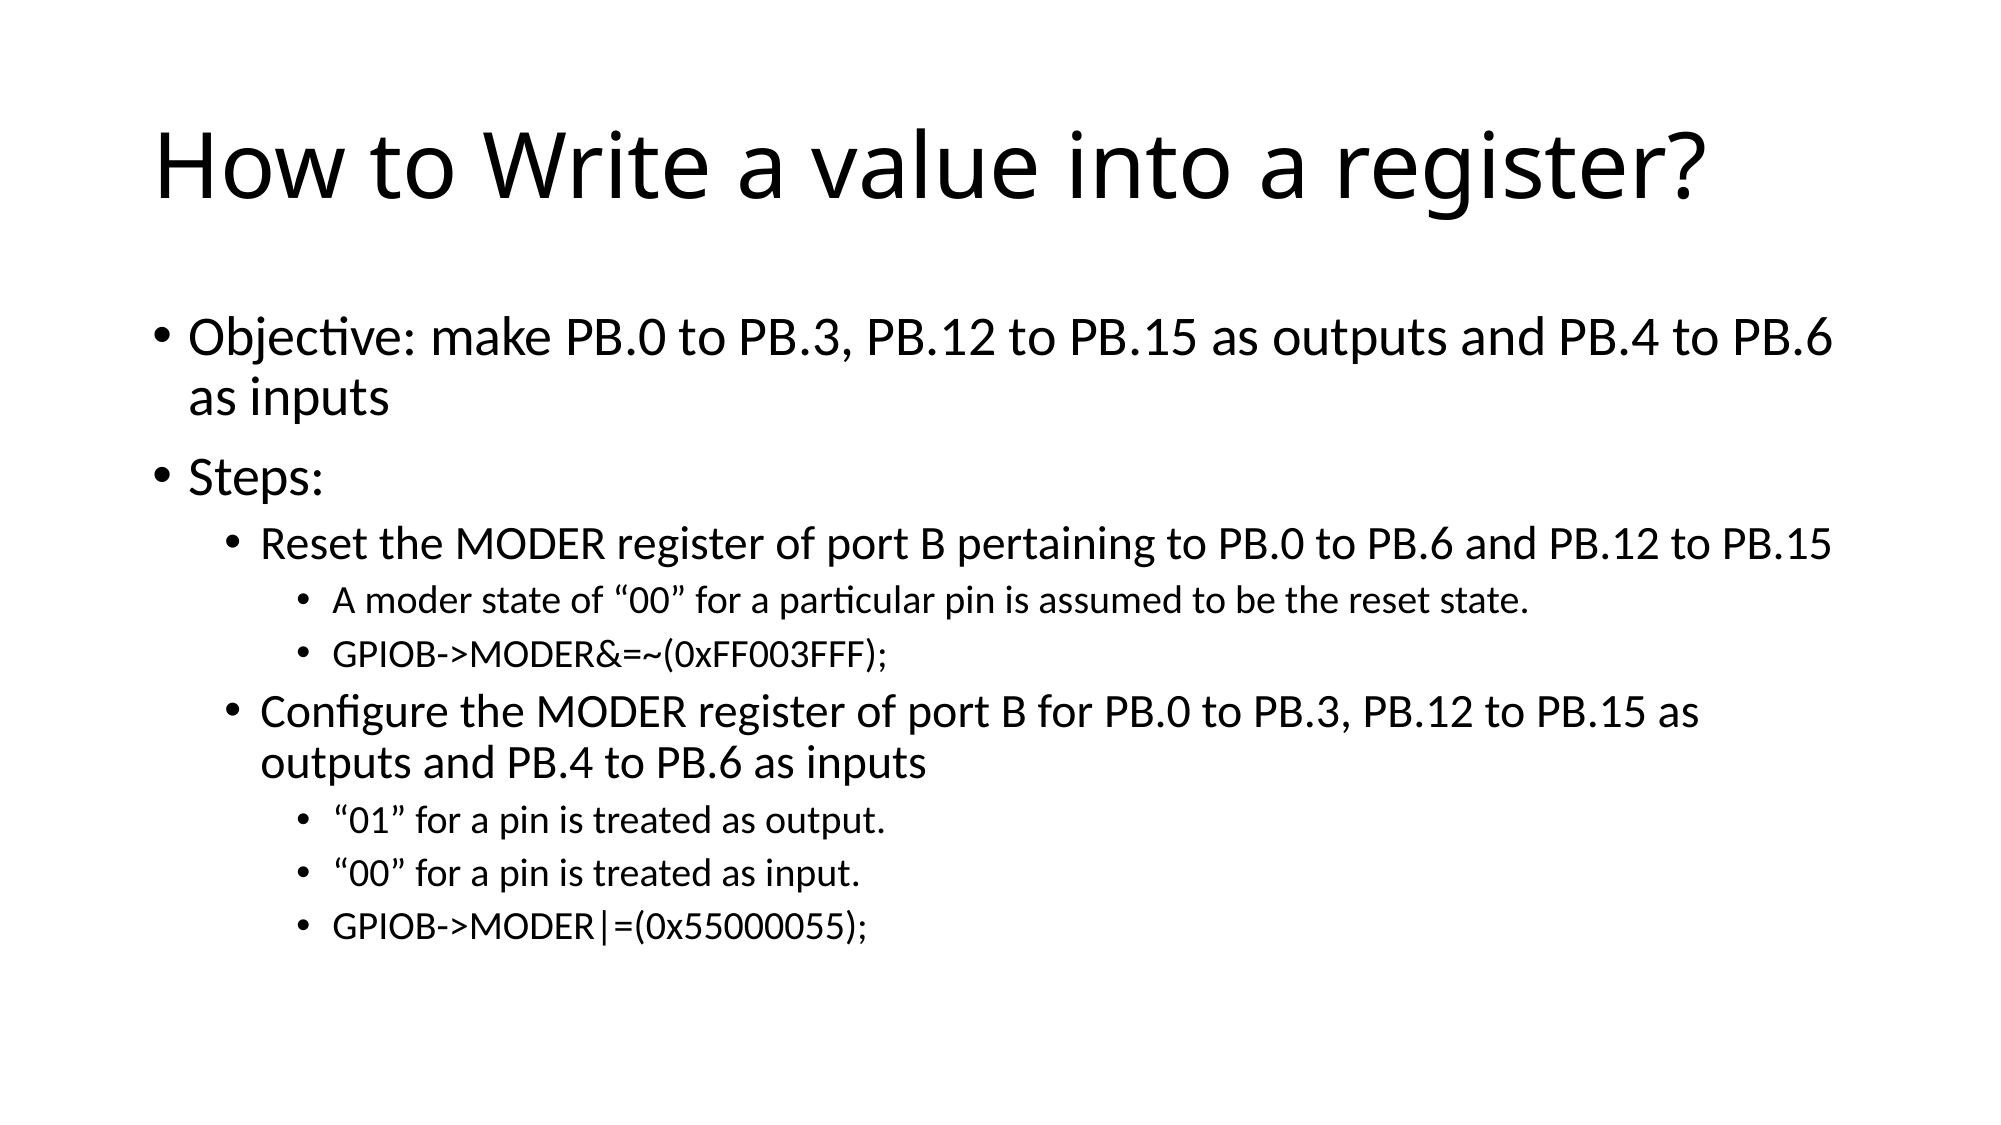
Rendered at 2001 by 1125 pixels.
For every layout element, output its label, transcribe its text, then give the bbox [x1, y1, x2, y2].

list Objective: make PB.0 to PB.3, PB.12 to PB.15 as outputs and PB.4 to PB.6 as inputs Steps: Reset the MODER register of port B pertaining to PB.0 to PB.6 and PB.12 to PB.15 A moder state of “00” for a particular pin is assumed to be the reset state. GPIOB->MODER&=~(0xFF003FFF); Configure the MODER register of port B for PB.0 to PB.3, PB.12 to PB.15 as outputs and PB.4 to PB.6 as inputs “01” for a pin is treated as output. “00” for a pin is treated as input. GPIOB->MODER|=(0x55000055); [137, 299, 1863, 1014]
title How to Write a value into a register? [137, 59, 1863, 278]
